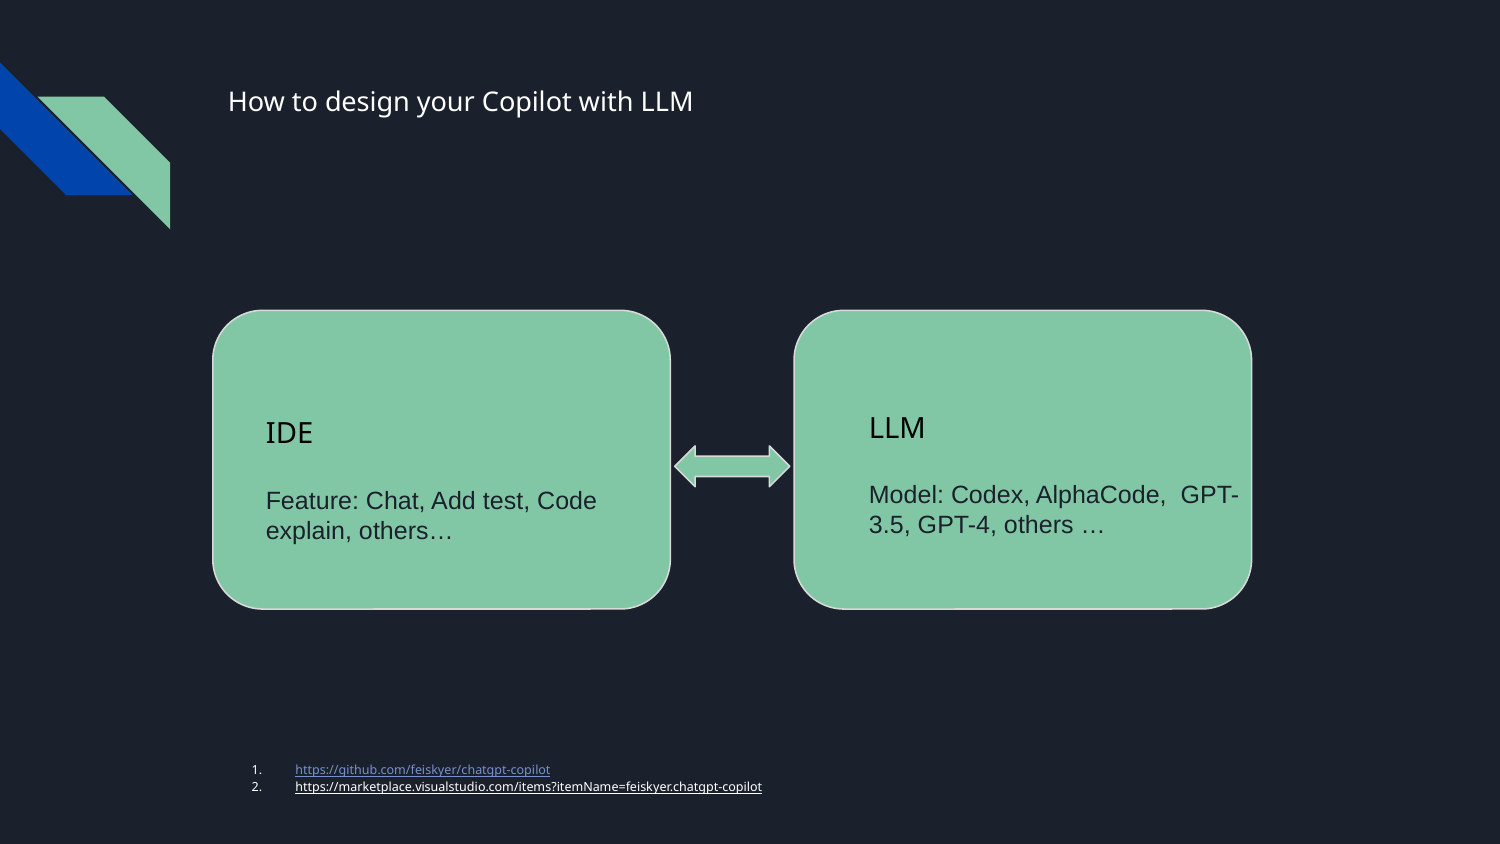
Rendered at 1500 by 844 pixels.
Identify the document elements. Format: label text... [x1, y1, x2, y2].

title How to design your Copilot with LLM [212, 64, 1368, 215]
text_box IDE Feature: Chat, Add test, Code explain, others… [250, 399, 661, 560]
text_box [212, 310, 671, 610]
text_box [674, 445, 790, 487]
text_box [794, 310, 1252, 610]
text_box LLM Model: Codex, AlphaCode, GPT-3.5, GPT-4, others … [853, 394, 1264, 554]
text_box https://github.com/feiskyer/chatgpt-copilot https://marketplace.visualstudio.com/items?itemName=feiskyer.chatgpt-copilot [205, 746, 1085, 811]
